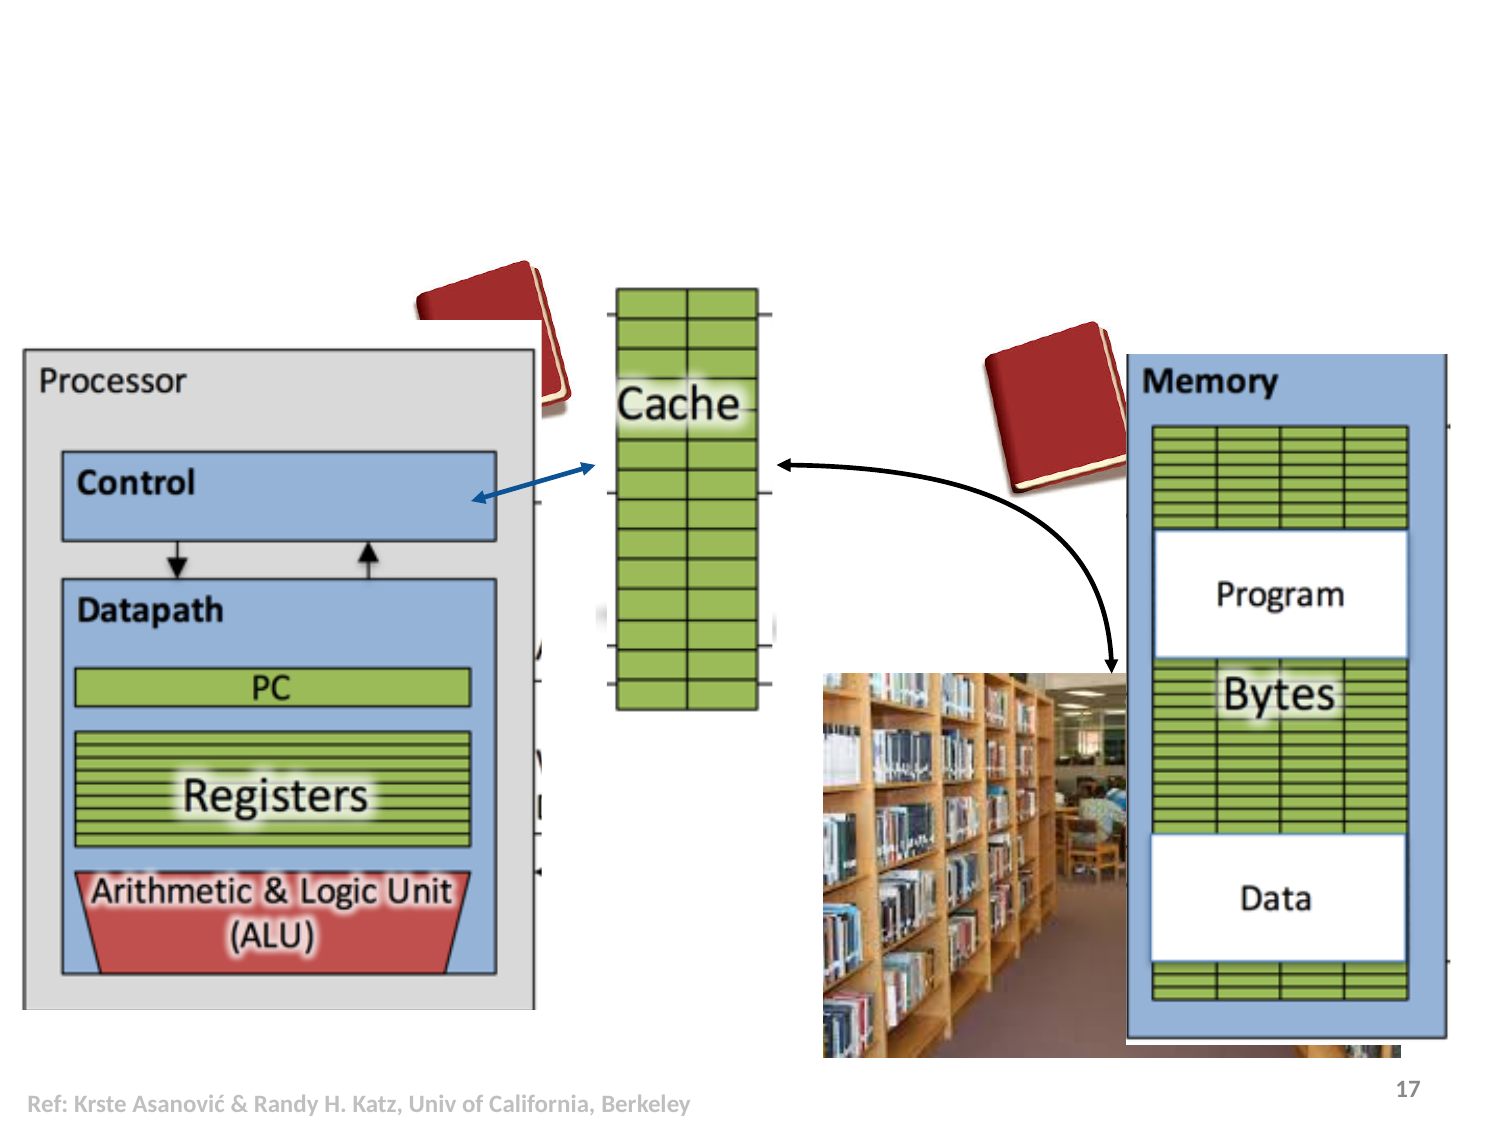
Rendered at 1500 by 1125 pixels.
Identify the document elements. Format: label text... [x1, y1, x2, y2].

picture [0, 257, 582, 1011]
picture [595, 280, 777, 722]
text_box Ref: Krste Asanović & Randy H. Katz, Univ of California, Berkeley [5, 1072, 720, 1125]
picture [822, 319, 1451, 1058]
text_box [470, 464, 596, 502]
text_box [776, 464, 1112, 674]
